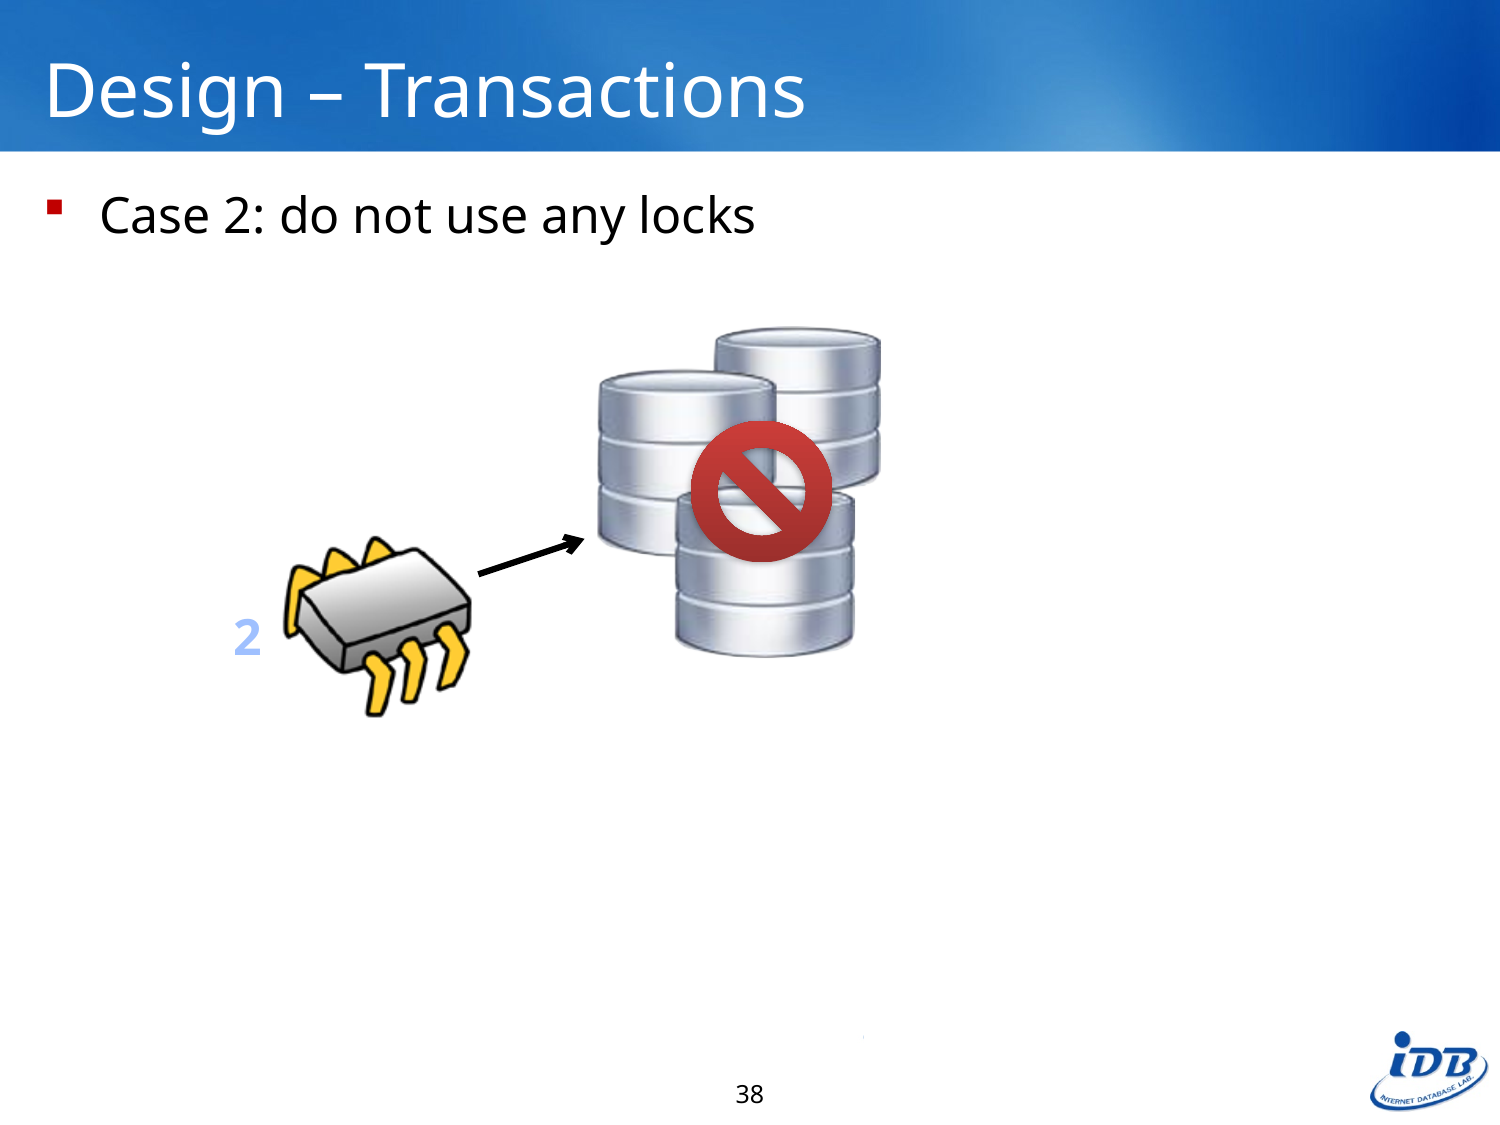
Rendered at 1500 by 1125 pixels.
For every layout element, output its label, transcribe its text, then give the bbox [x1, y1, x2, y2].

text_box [477, 538, 585, 575]
text_box 2 [218, 597, 272, 673]
list Case 2: do not use any locks [28, 175, 1472, 1067]
title Design – Transactions [28, 23, 1472, 153]
picture [0, 0, 1500, 1125]
slide_number 38 [697, 1078, 803, 1114]
